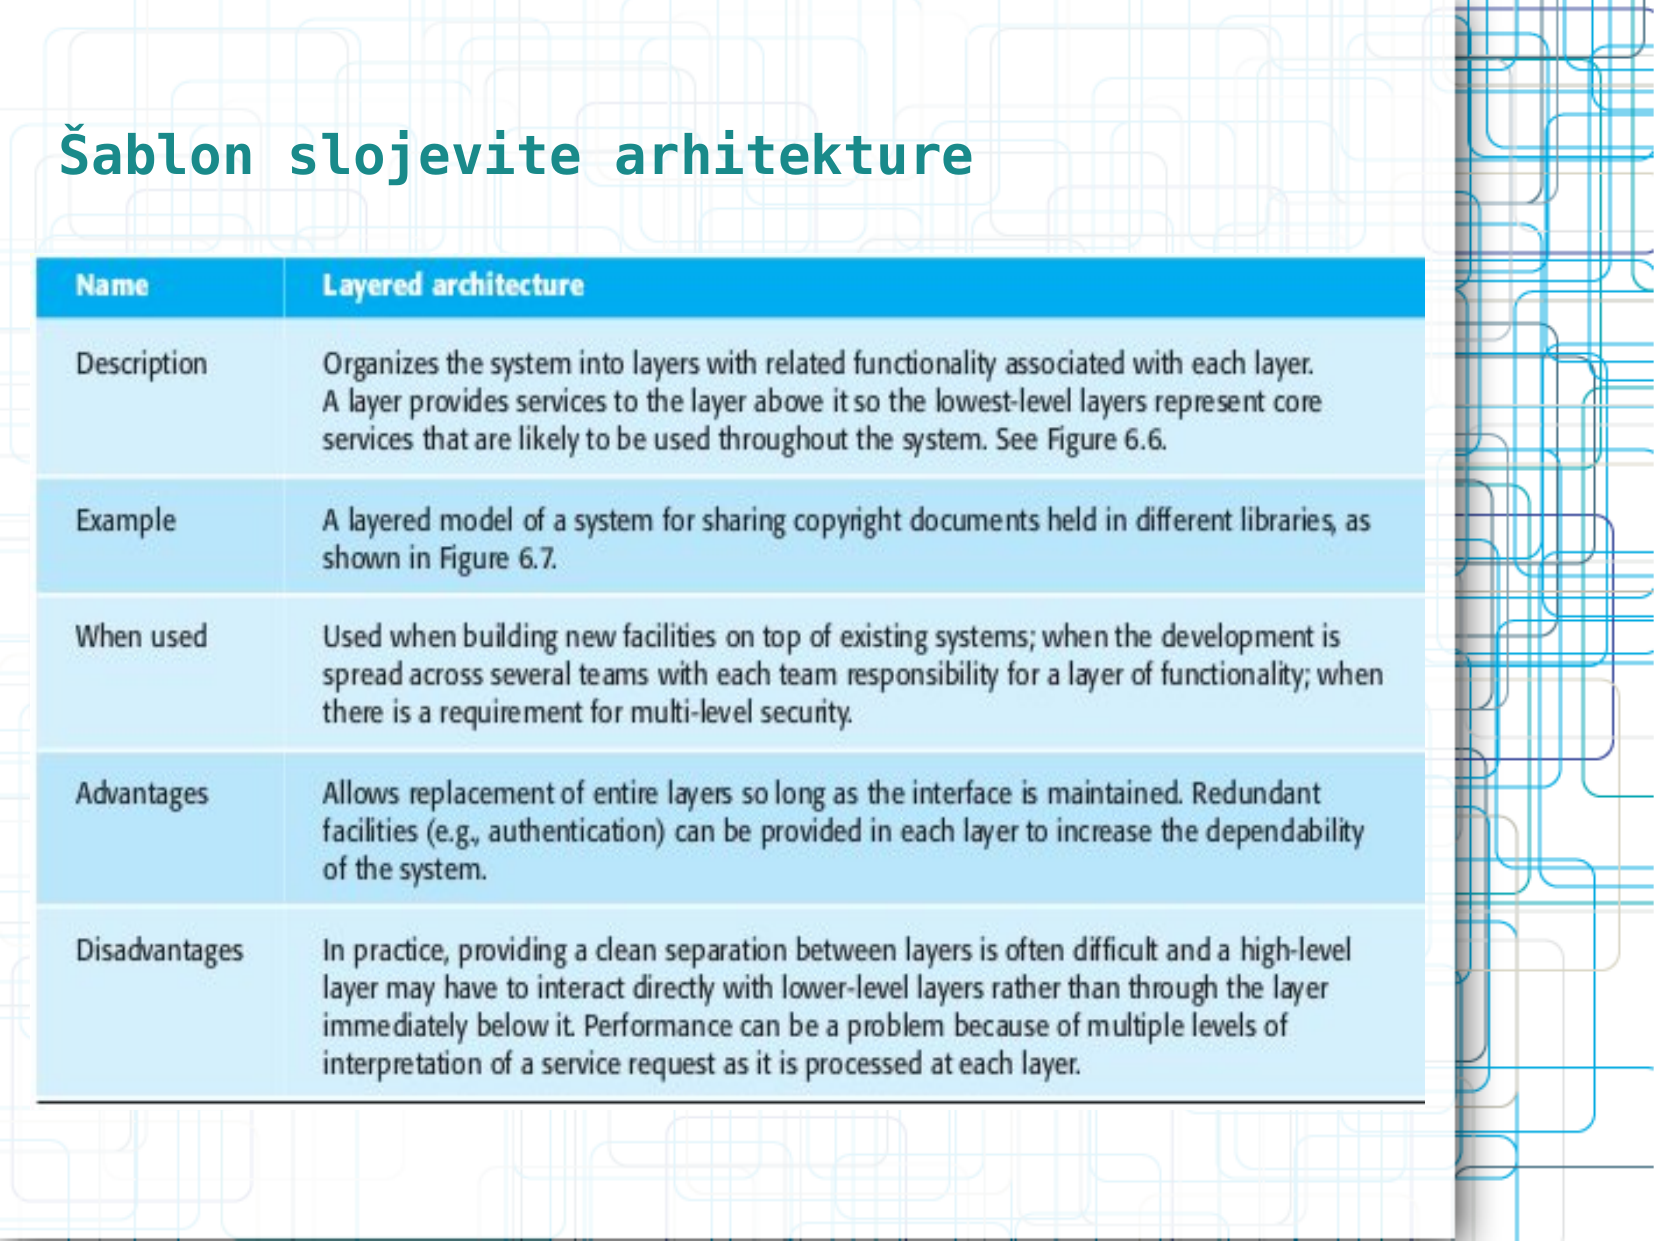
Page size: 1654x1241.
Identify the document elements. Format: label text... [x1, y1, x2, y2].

picture [0, 0, 1654, 1241]
title Šablon slojevite arhitekture [59, 49, 1418, 253]
